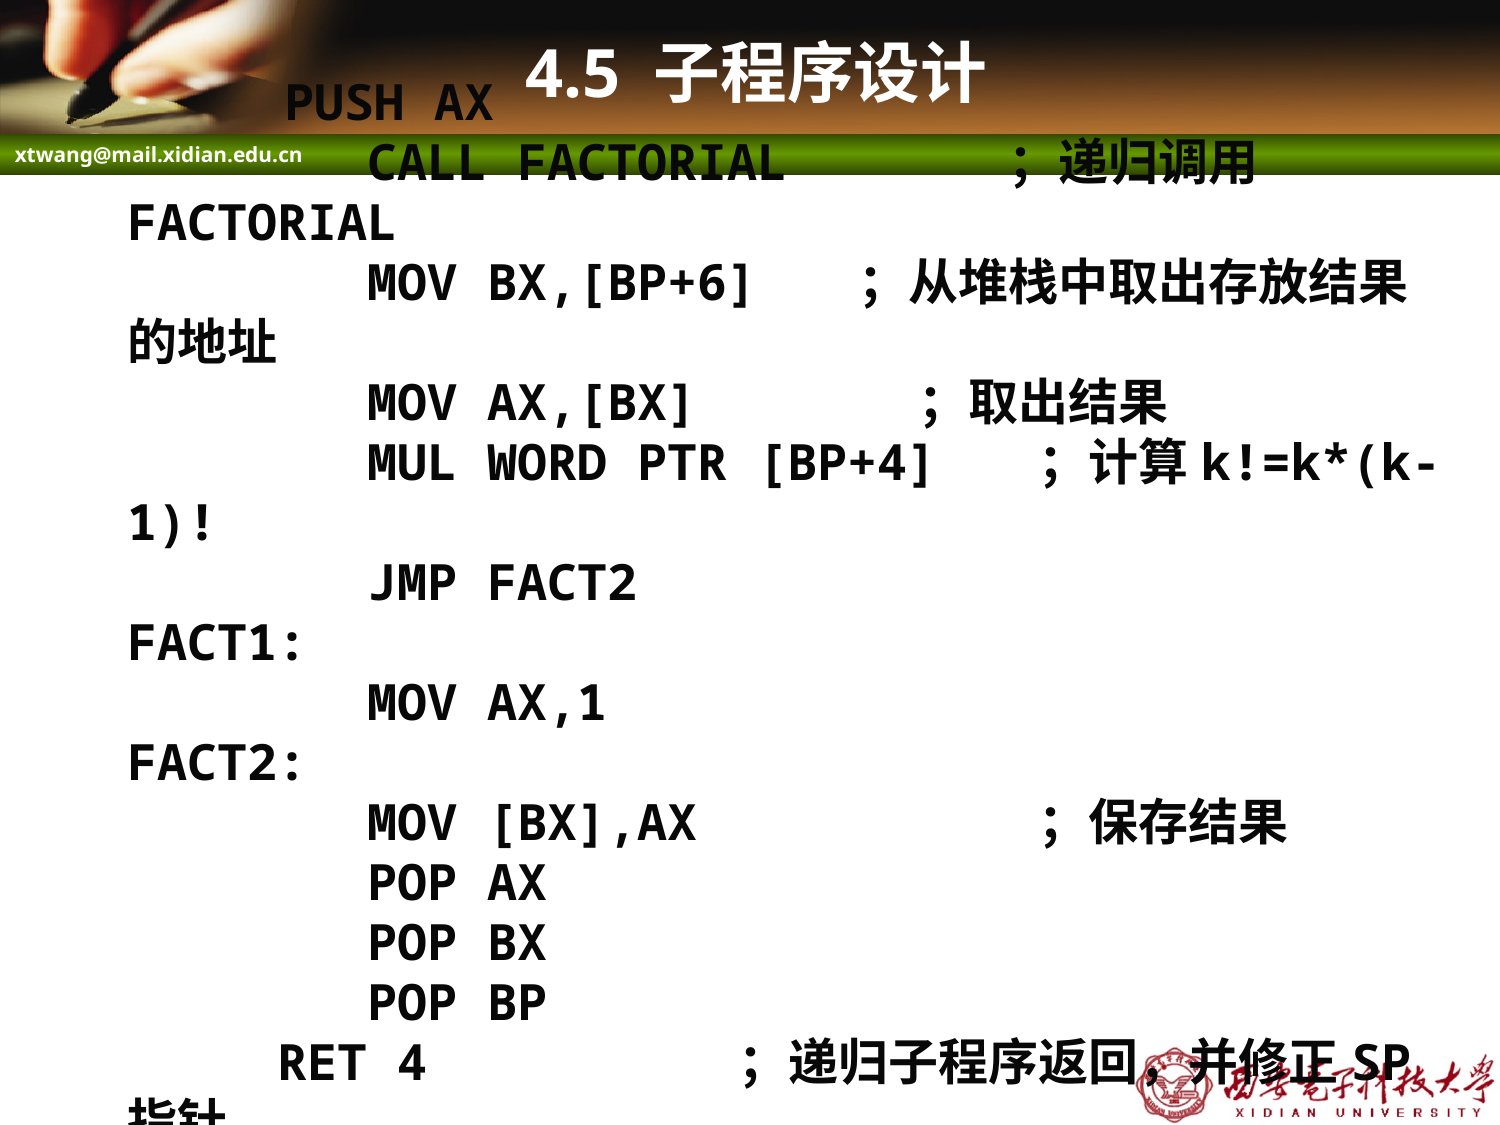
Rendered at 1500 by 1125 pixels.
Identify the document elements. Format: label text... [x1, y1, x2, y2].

picture [1471, 1039, 1500, 1125]
picture [0, 0, 1500, 134]
title 4.5 子程序设计 [75, 24, 1438, 118]
text_box PUSH AX CALL FACTORIAL ；递归调用FACTORIAL MOV BX,[BP+6] ；从堆栈中取出存放结果的地址 MOV AX,[BX] ；取出结果 MUL WORD PTR [BP+4] ；计算k!=k*(k-1)! JMP FACT2 FACT1: MOV AX,1 FACT2: MOV [BX],AX ；保存结果 POP AX POP BX POP BP RET 4 ；递归子程序返回，并修正SP指针 FACTORIAL ENDP [112, 63, 1471, 1125]
